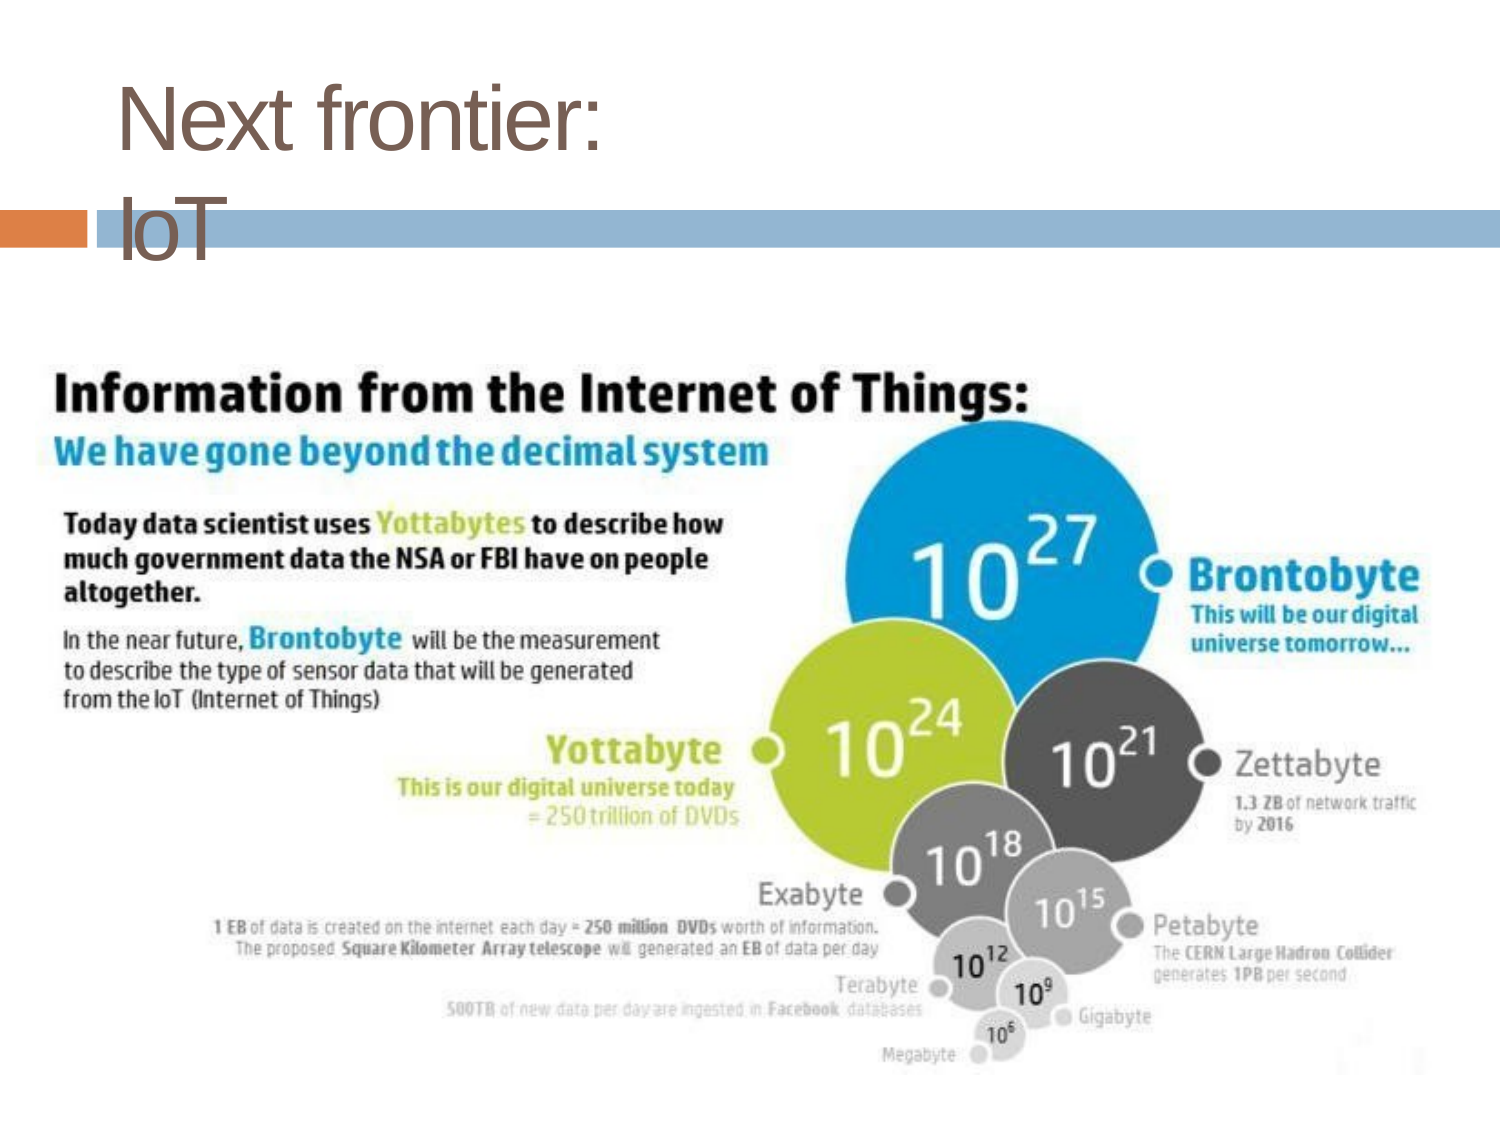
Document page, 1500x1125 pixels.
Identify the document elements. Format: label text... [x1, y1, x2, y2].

title Next frontier: IoT [113, 56, 736, 279]
text_box [35, 364, 1433, 1075]
